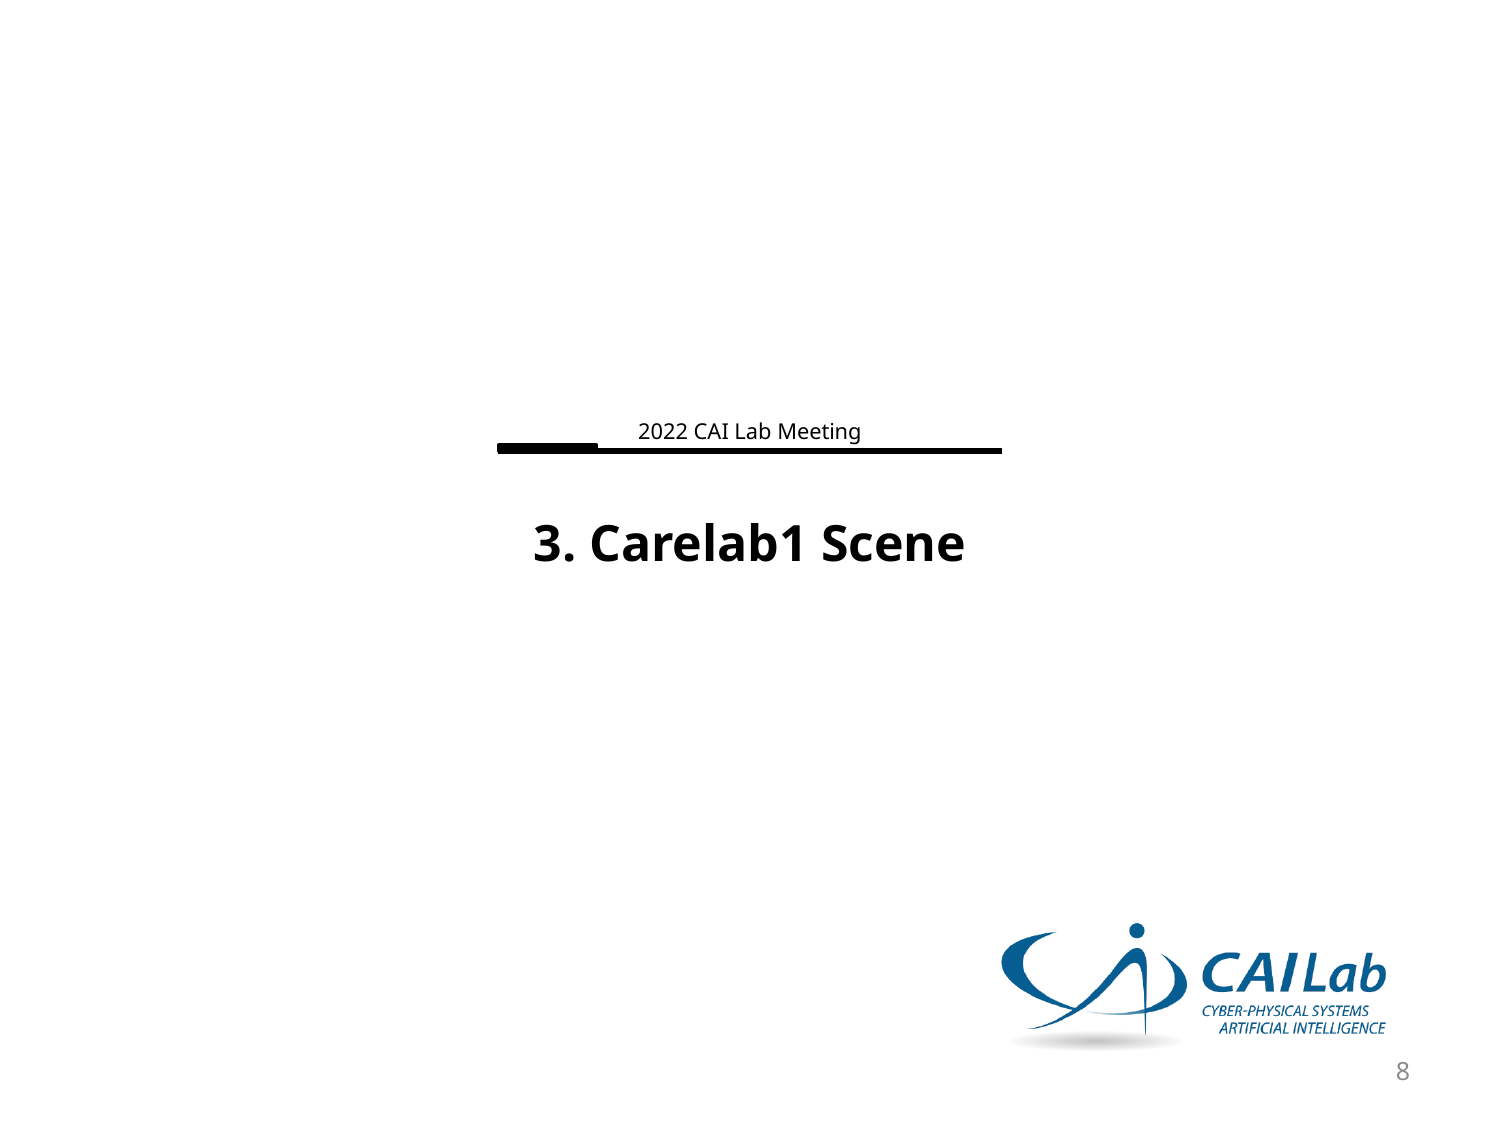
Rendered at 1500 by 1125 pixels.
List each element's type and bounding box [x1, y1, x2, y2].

picture [941, 863, 1457, 1114]
text_box [194, 409, 1306, 576]
